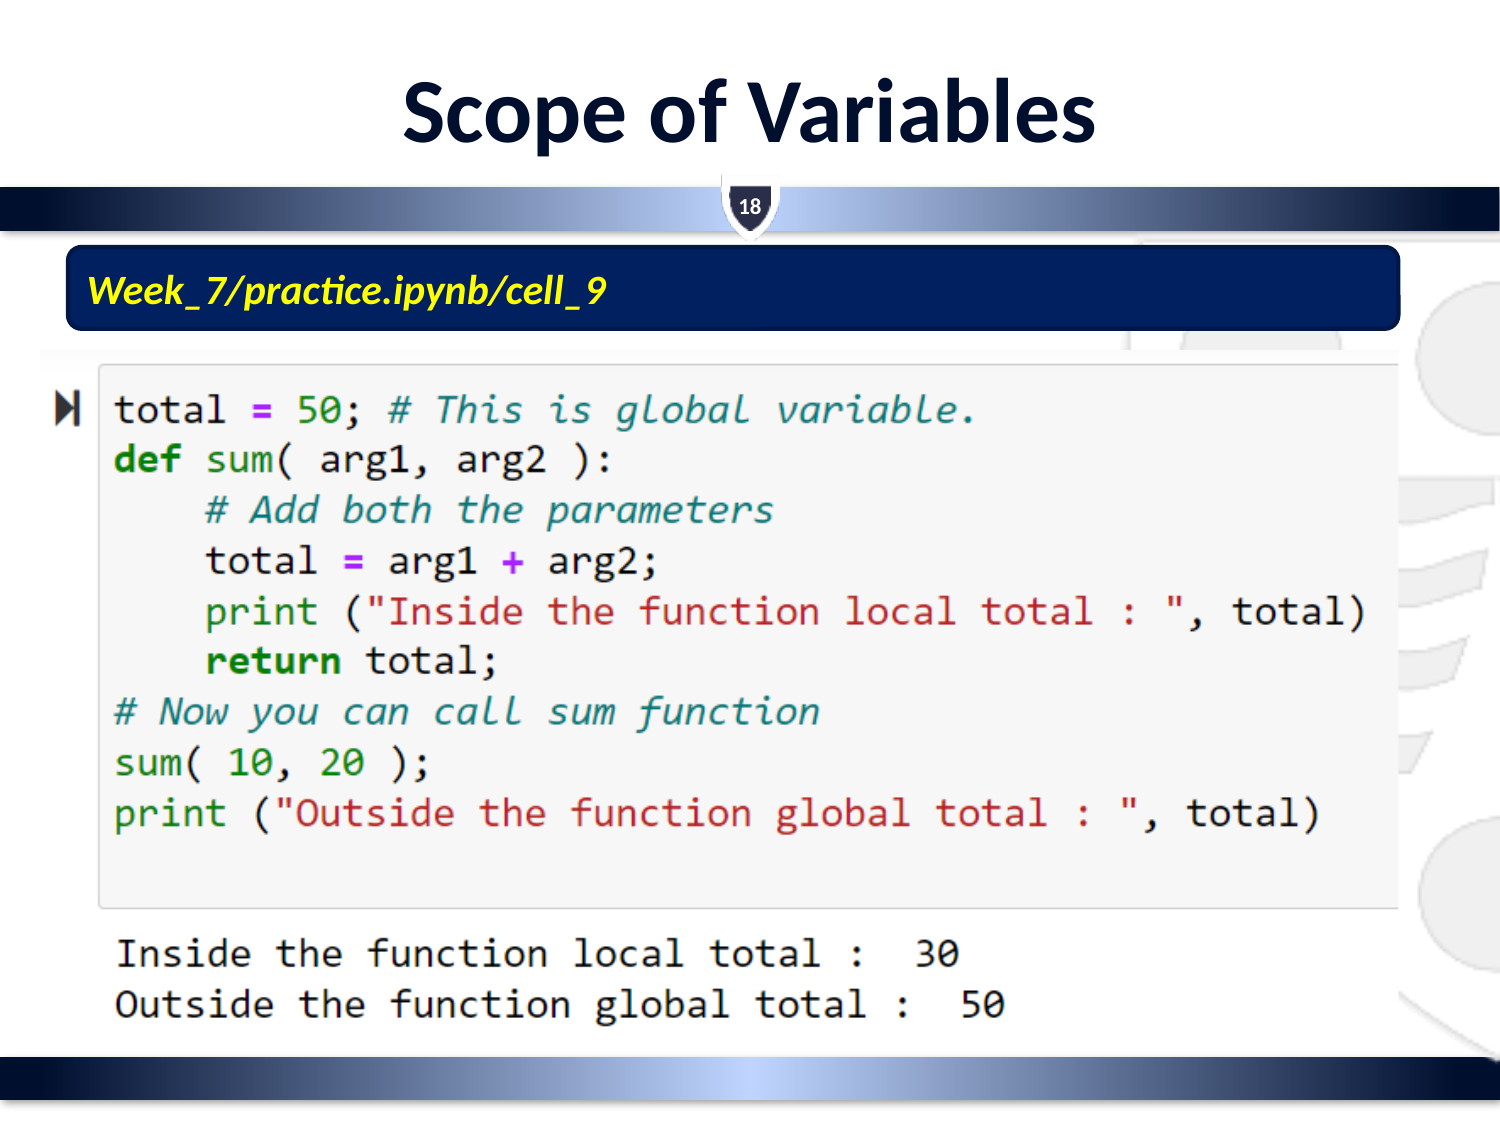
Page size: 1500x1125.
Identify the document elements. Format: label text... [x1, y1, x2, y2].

title Scope of Variables [75, 12, 1425, 200]
text_box Week_7/practice.ipynb/cell_9 [65, 244, 1401, 331]
picture [39, 350, 1399, 1039]
slide_number 18 [718, 174, 782, 235]
picture [720, 235, 780, 242]
